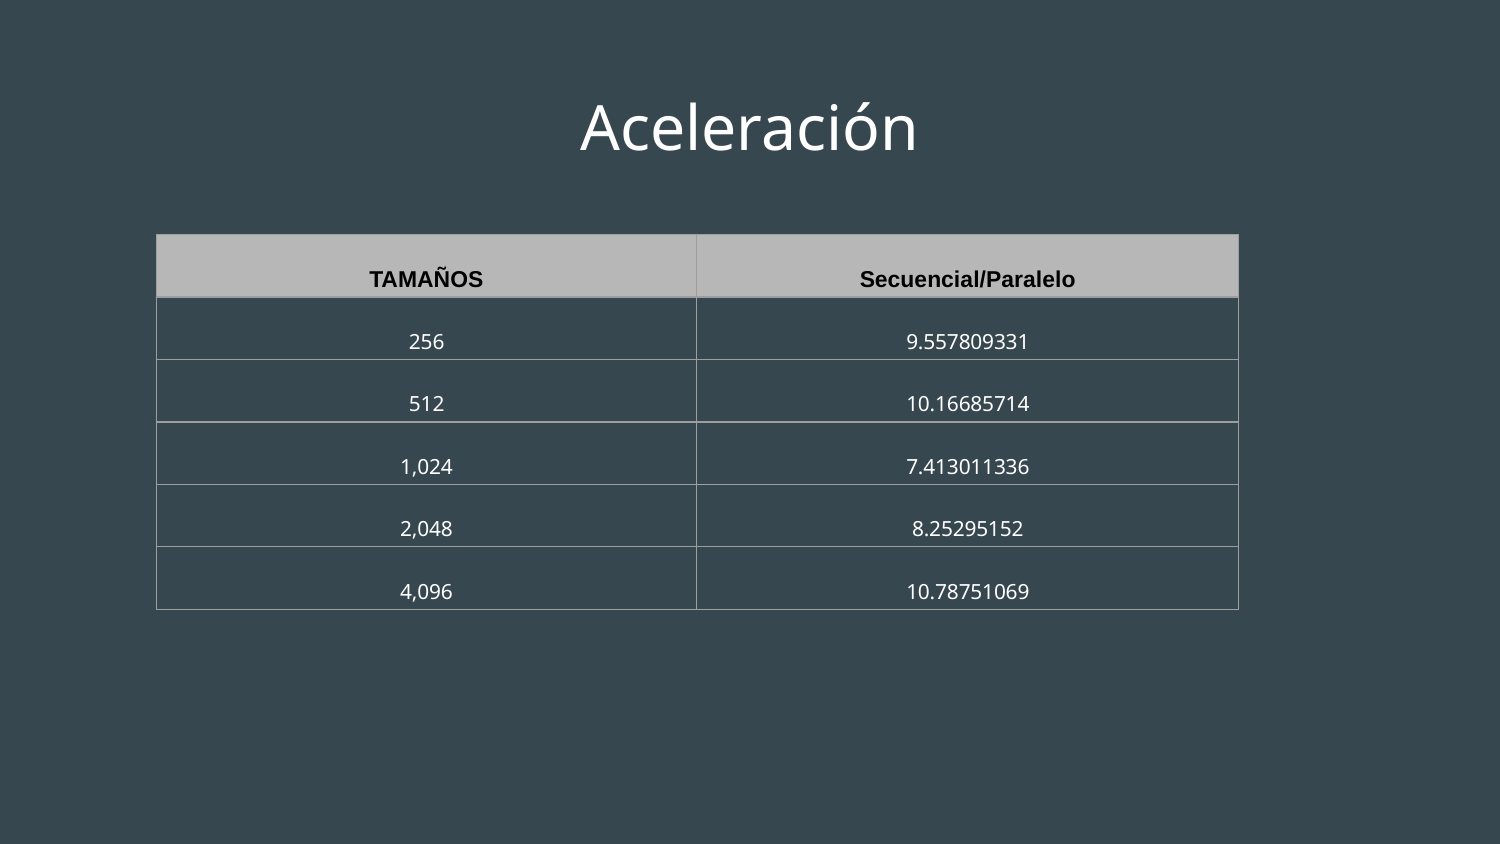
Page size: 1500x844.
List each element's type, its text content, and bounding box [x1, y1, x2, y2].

table_cell 1,024 [157, 423, 696, 484]
title Aceleración [51, 72, 1449, 167]
table_cell 10.78751069 [697, 547, 1238, 609]
table_header TAMAÑOS [157, 235, 696, 296]
table_cell 4,096 [157, 547, 696, 609]
table_cell 512 [157, 360, 696, 421]
table_cell 10.16685714 [697, 360, 1238, 421]
table_cell 7.413011336 [697, 423, 1238, 484]
table_cell 256 [157, 298, 696, 359]
table_cell 2,048 [157, 485, 696, 546]
table_cell 8.25295152 [697, 485, 1238, 546]
table_cell 9.557809331 [697, 298, 1238, 359]
table_header Secuencial/Paralelo [697, 235, 1238, 296]
